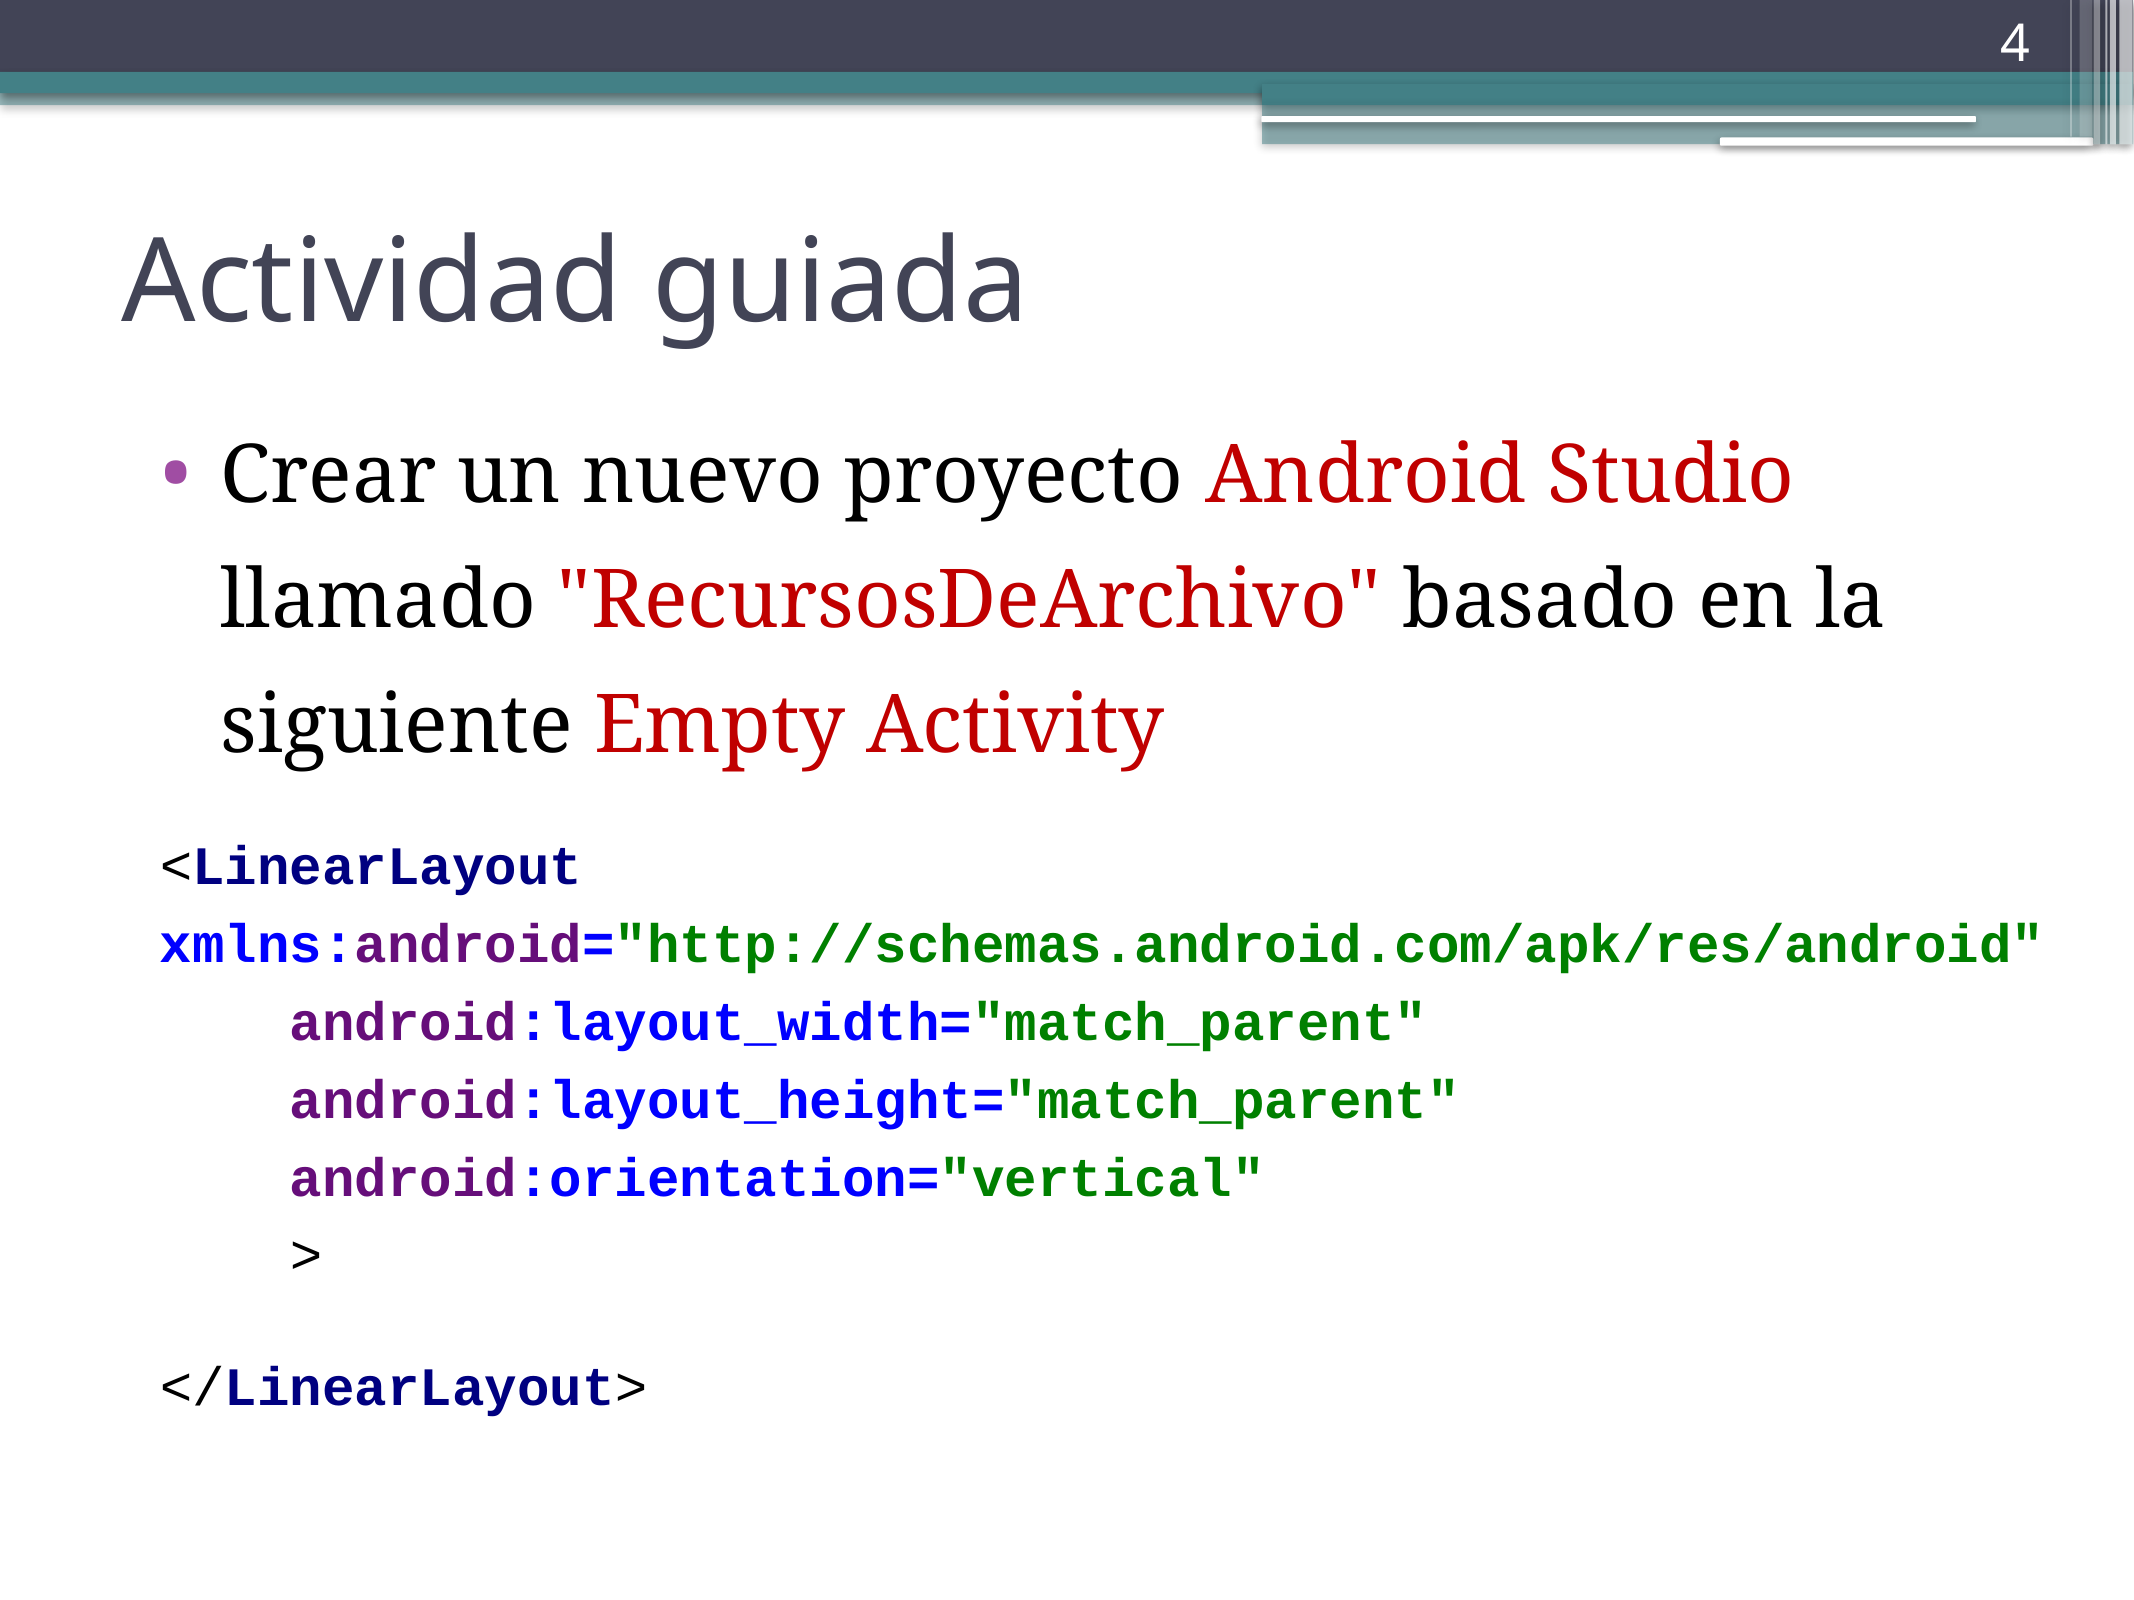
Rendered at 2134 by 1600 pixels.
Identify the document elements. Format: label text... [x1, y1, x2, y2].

text_box Actividad guiada [106, 150, 2027, 399]
text_box ‹#› [1553, 5, 2052, 91]
text_box Crear un nuevo proyecto Android Studio llamado "RecursosDeArchivo" basado en la siguiente Empty Activity [121, 386, 2041, 729]
text_box <LinearLayout xmlns:android="http://schemas.android.com/apk/res/android" android:layout_width="match_parent" android:layout_height="match_parent" android:orientation="vertical" > </LinearLayout> [145, 809, 2133, 1424]
